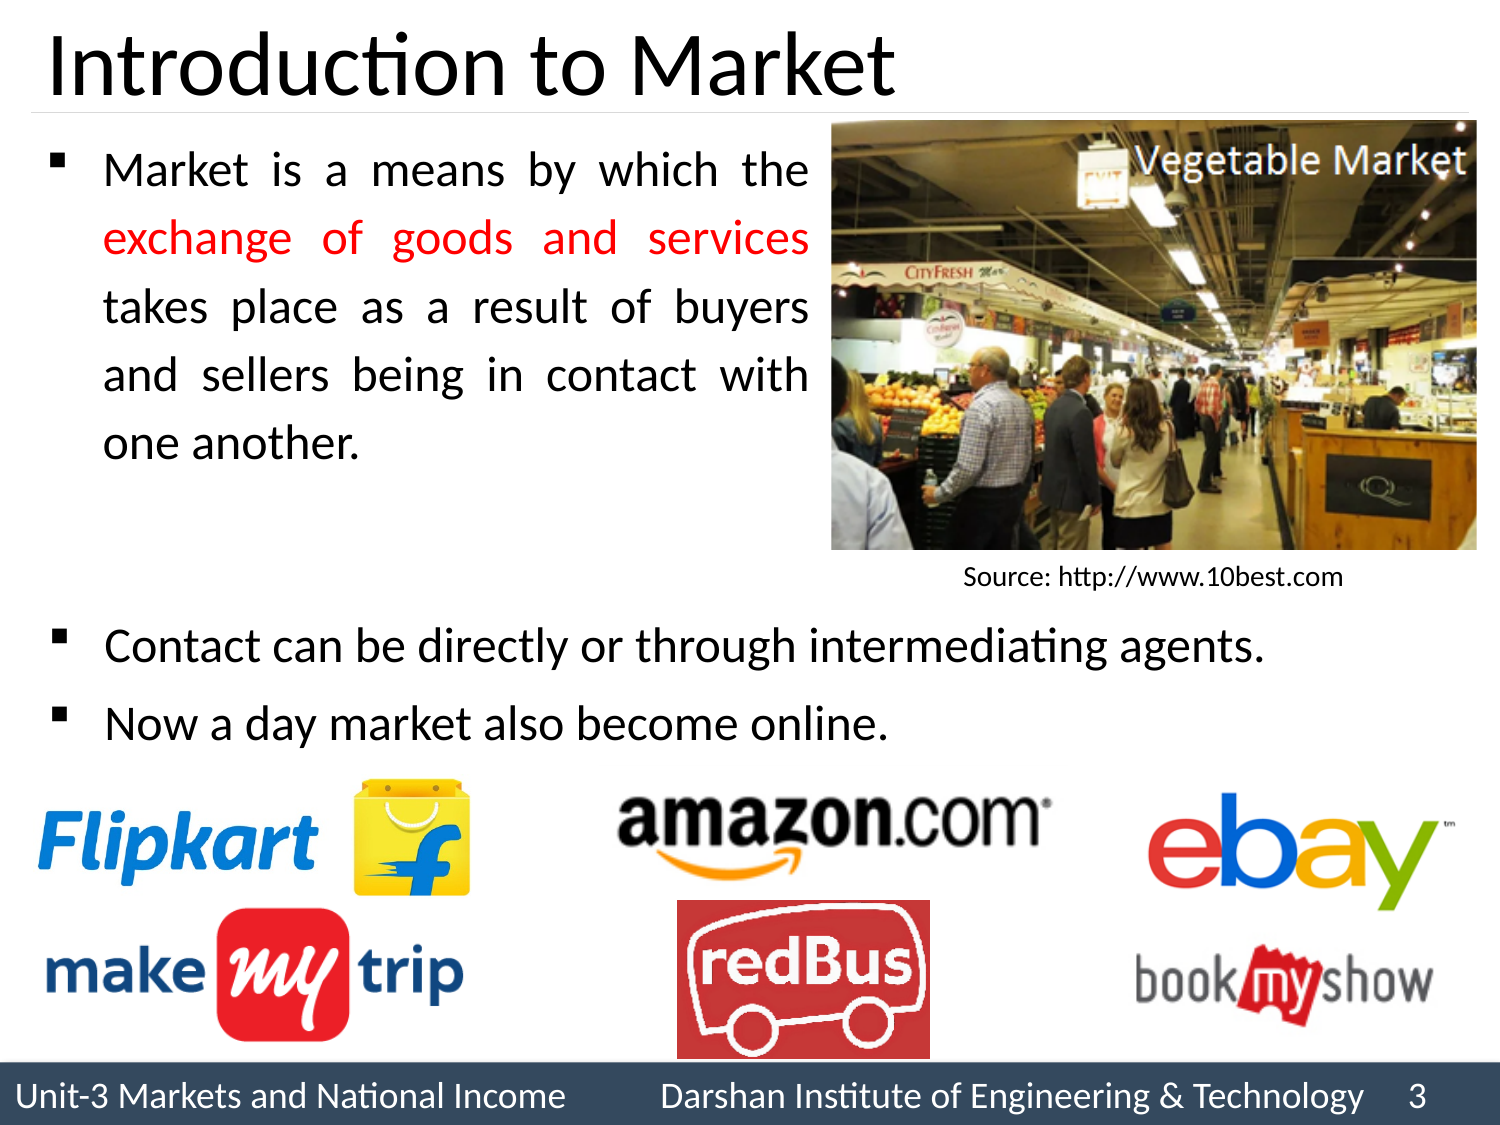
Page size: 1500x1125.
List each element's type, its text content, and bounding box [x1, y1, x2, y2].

picture [30, 774, 474, 1053]
picture [1124, 774, 1469, 1045]
picture [598, 764, 1068, 1059]
title Introduction to Market [31, 0, 1469, 124]
picture [830, 120, 1477, 551]
text_box Source: http://www.10best.com [831, 556, 1477, 600]
text_box Contact can be directly or through intermediating agents. Now a day market also become online. [33, 596, 1469, 775]
list Market is a means by which the exchange of goods and services takes place as a result of buyers and sellers being in contact with one another. [31, 120, 825, 475]
